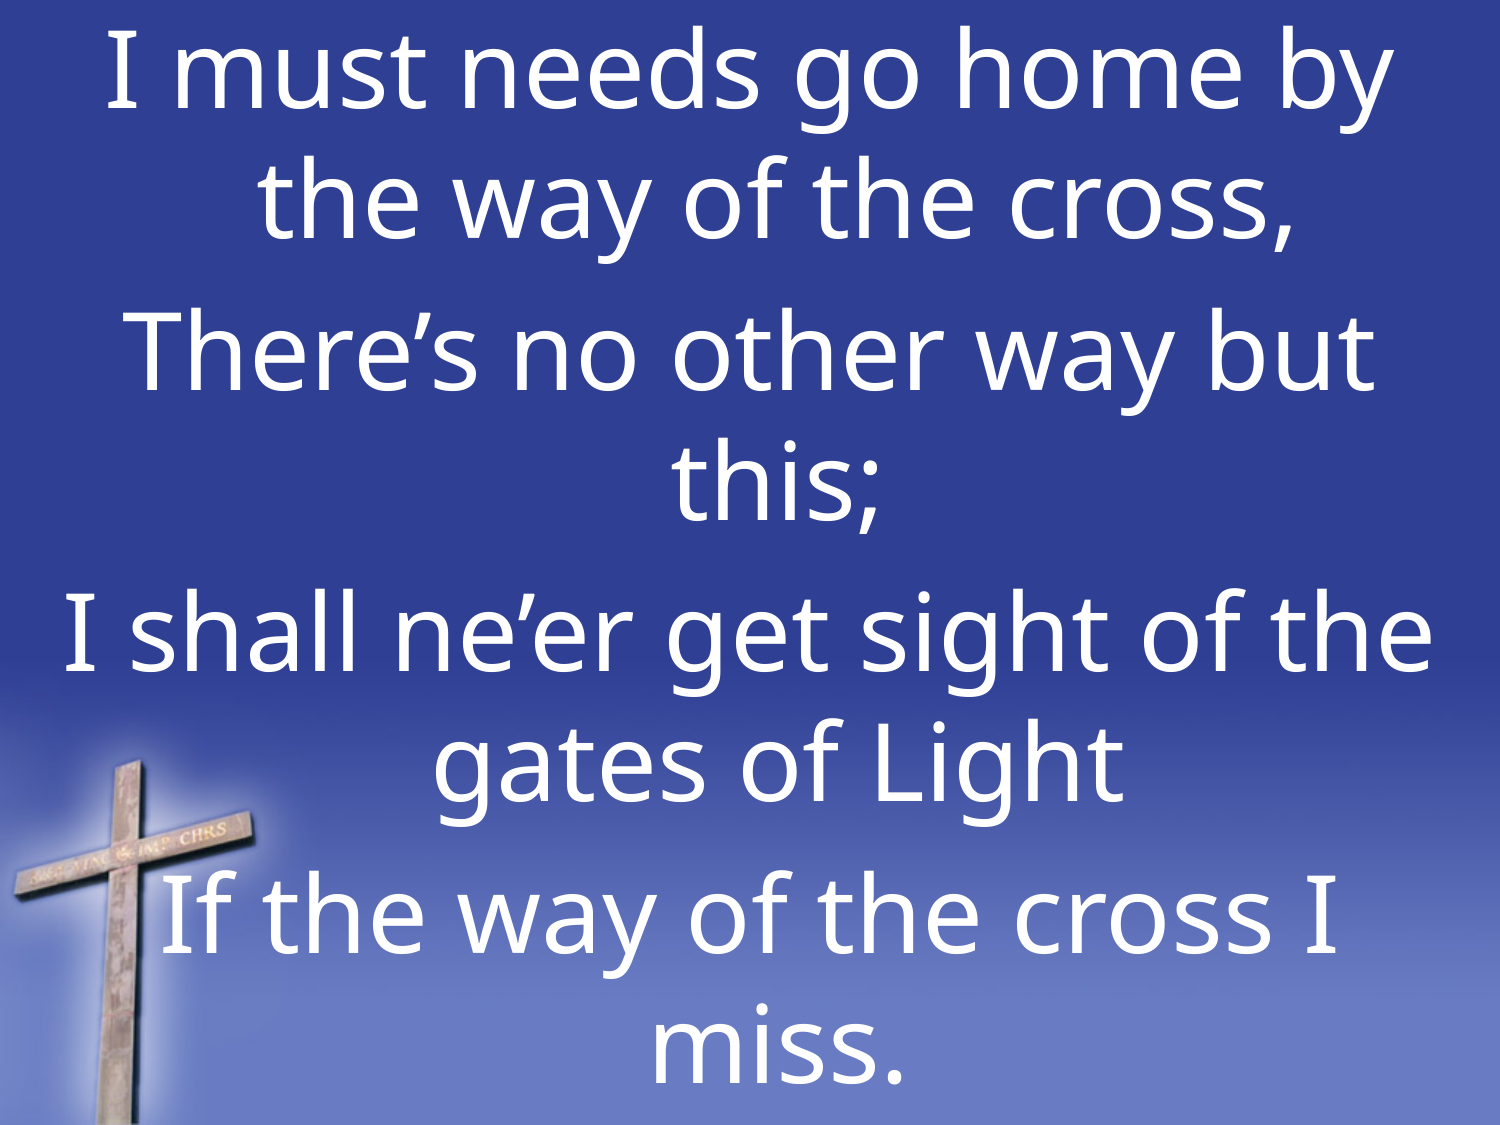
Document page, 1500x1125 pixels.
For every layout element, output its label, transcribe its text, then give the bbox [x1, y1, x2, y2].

list I must needs go home by the way of the cross, There’s no other way but this; I shall ne’er get sight of the gates of Light If the way of the cross I miss. [0, 0, 1500, 1125]
